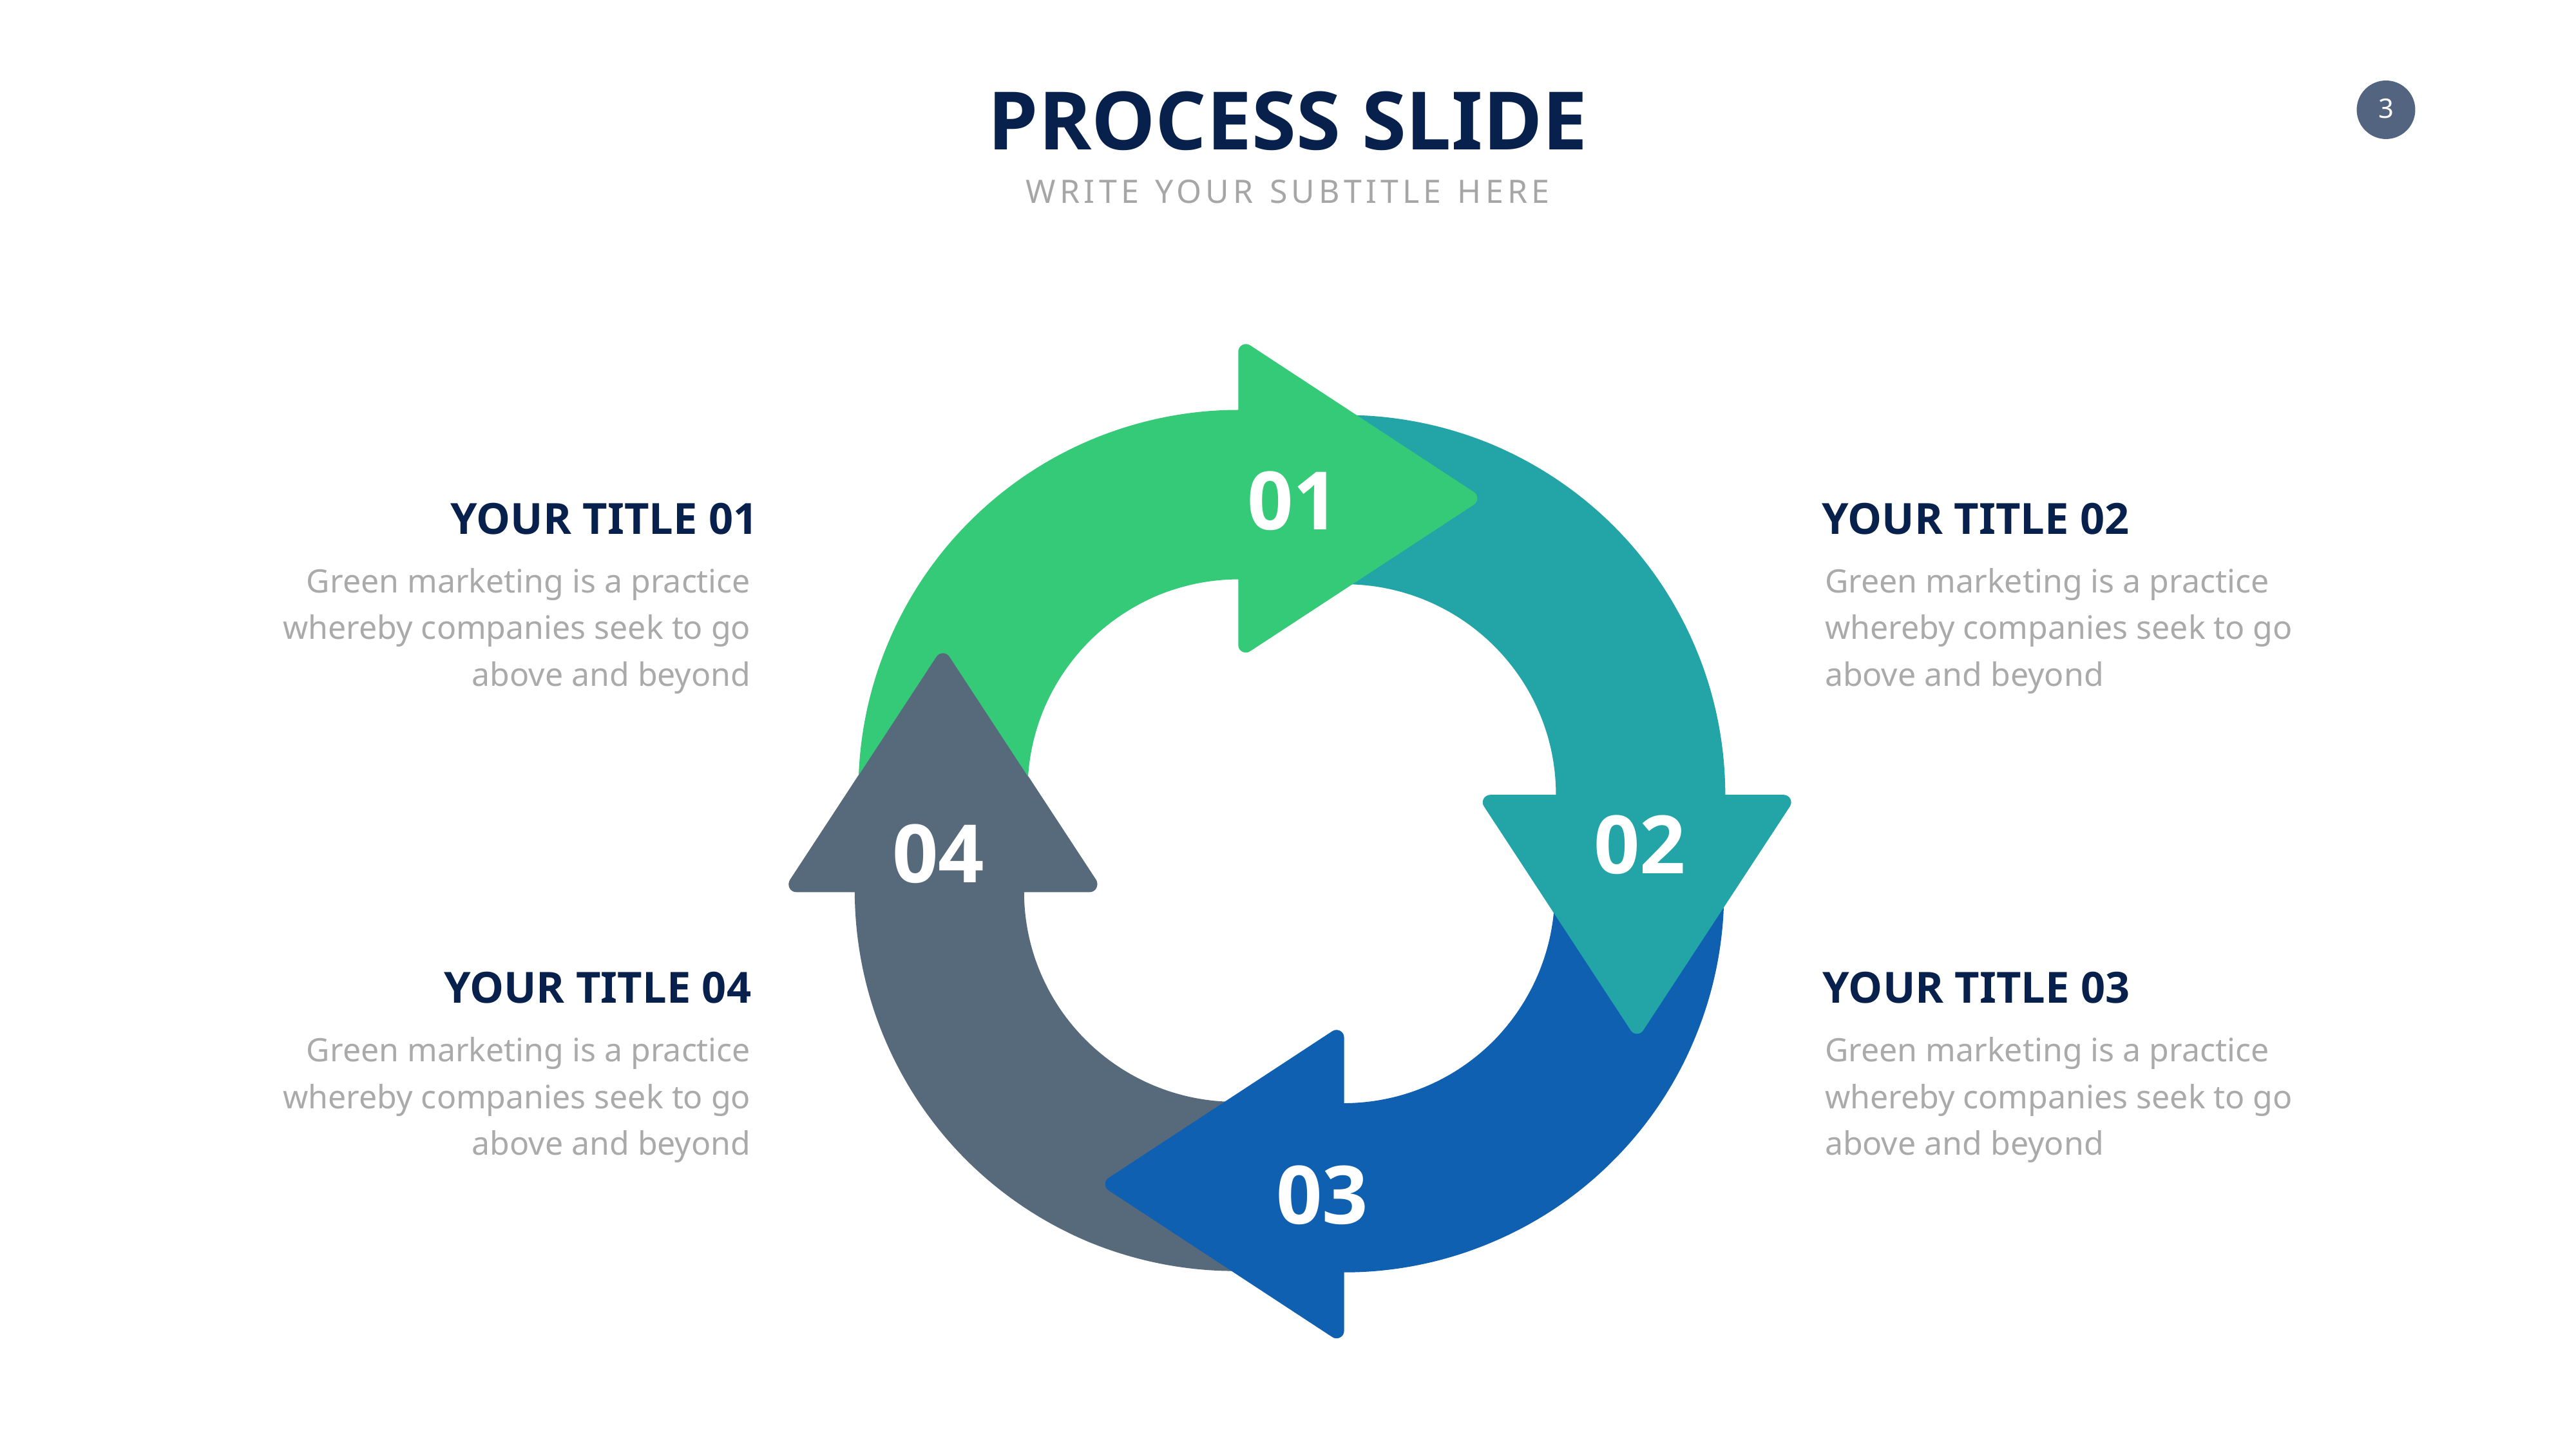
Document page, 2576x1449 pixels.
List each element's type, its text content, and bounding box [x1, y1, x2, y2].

text_box [854, 893, 1230, 1271]
text_box 03 [1266, 1138, 1379, 1245]
text_box YOUR TITLE 01 [441, 486, 768, 547]
text_box Green marketing is a practice whereby companies seek to go above and beyond [1815, 1016, 2402, 1167]
text_box [788, 653, 1098, 893]
text_box [1105, 909, 1724, 1339]
text_box Green marketing is a practice whereby companies seek to go above and beyond [174, 547, 761, 698]
text_box 04 [883, 797, 994, 904]
text_box Green marketing is a practice whereby companies seek to go above and beyond [174, 1016, 761, 1167]
text_box YOUR TITLE 02 [1812, 486, 2139, 547]
text_box YOUR TITLE 03 [1813, 955, 2141, 1017]
text_box WRITE YOUR SUBTITLE HERE [1016, 166, 1560, 215]
text_box [859, 344, 1478, 777]
text_box 01 [1237, 444, 1350, 551]
text_box 02 [1584, 788, 1695, 895]
text_box [1353, 415, 1791, 1034]
text_box YOUR TITLE 04 [434, 955, 761, 1017]
text_box PROCESS SLIDE [978, 64, 1598, 171]
text_box Green marketing is a practice whereby companies seek to go above and beyond [1815, 547, 2402, 698]
